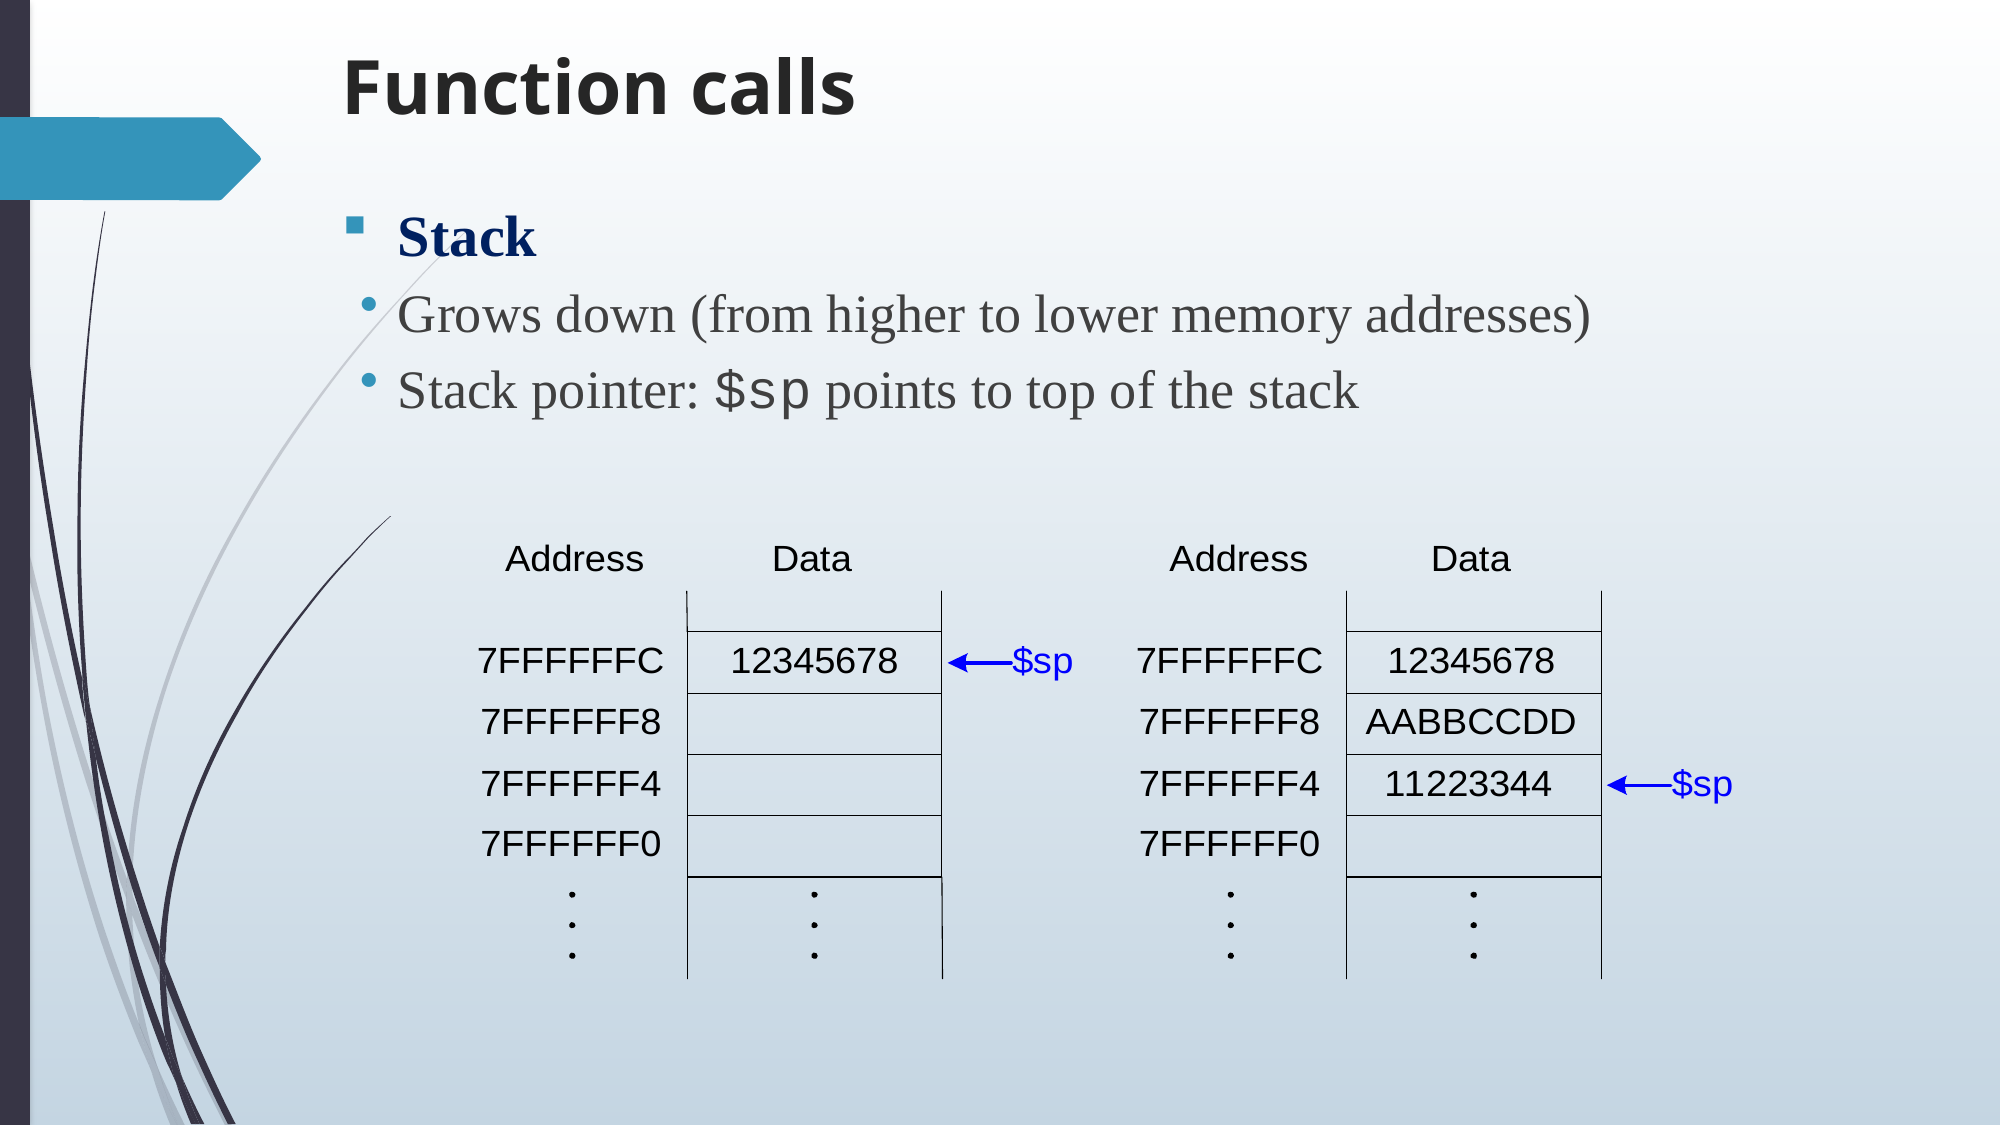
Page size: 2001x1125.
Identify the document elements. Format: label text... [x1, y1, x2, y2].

text_box Stack Grows down (from higher to lower memory addresses) Stack pointer: $sp points to top of the stack [326, 190, 1936, 1024]
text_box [399, 525, 1763, 1025]
title Function calls [326, 0, 1789, 169]
